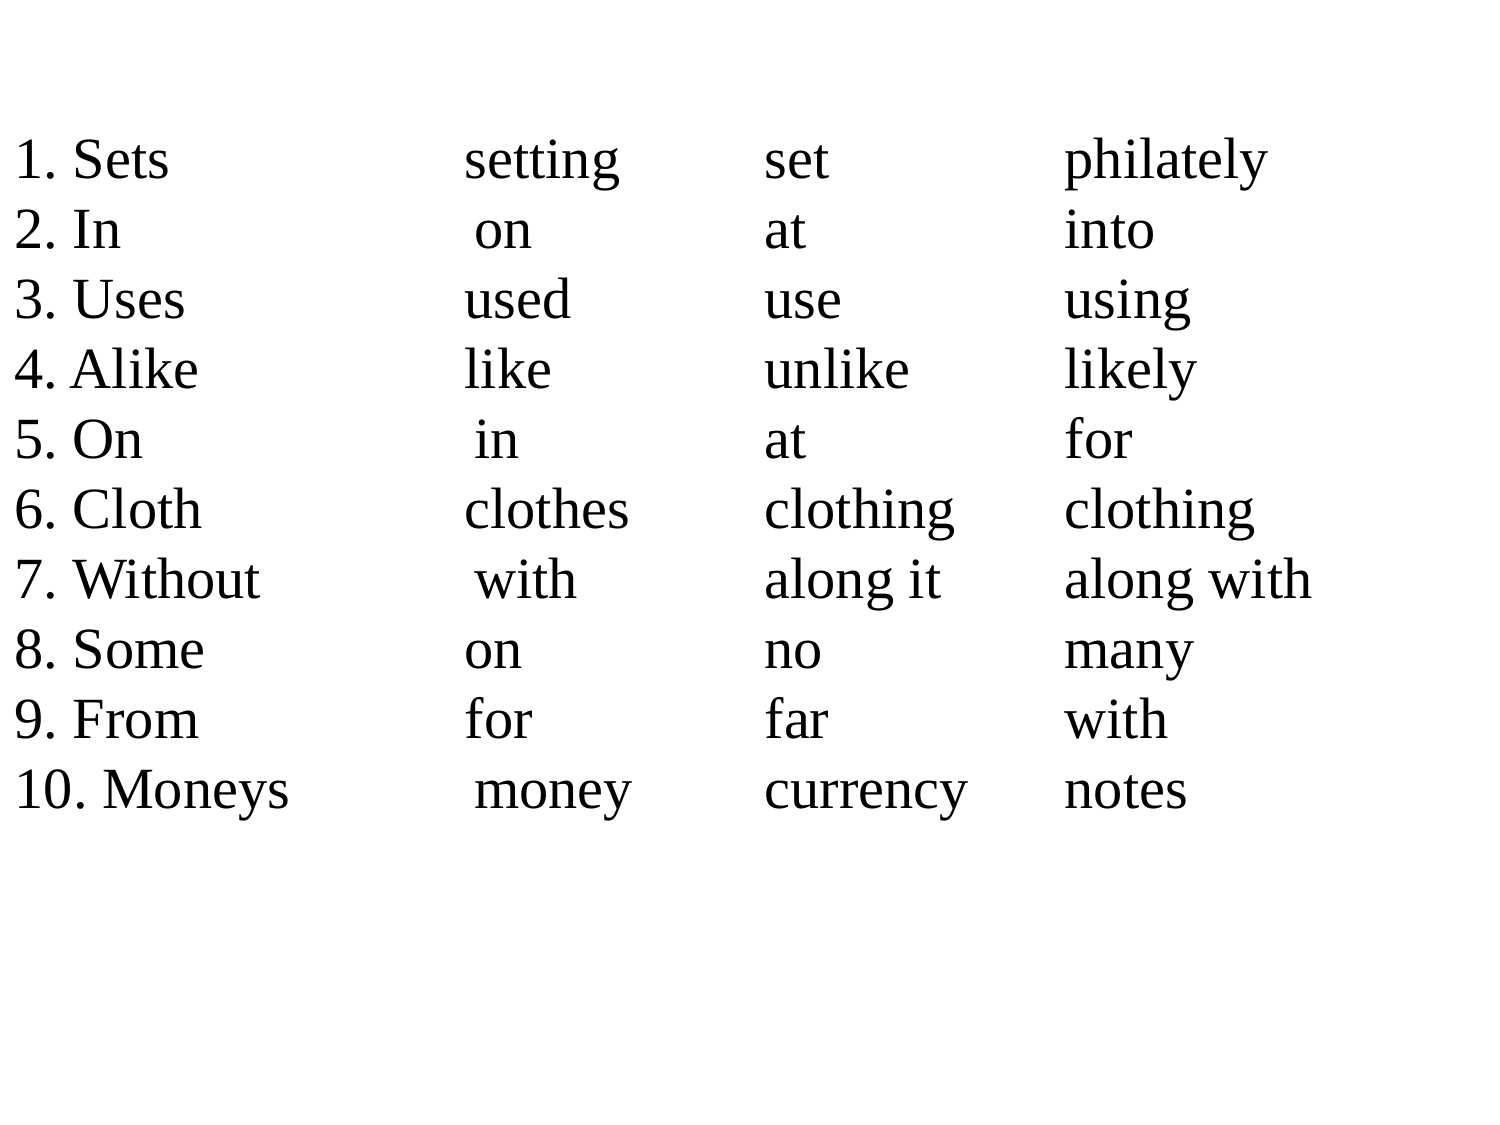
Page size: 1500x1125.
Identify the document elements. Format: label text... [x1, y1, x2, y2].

text_box 1. Sets setting set philately 2. In on at into 3. Uses used use using 4. Alike like unlike likely 5. On in at for 6. Cloth clothes clothing clothing 7. Without with along it along with 8. Some on no many 9. From for far with 10. Moneys money currency notes [0, 112, 1500, 897]
